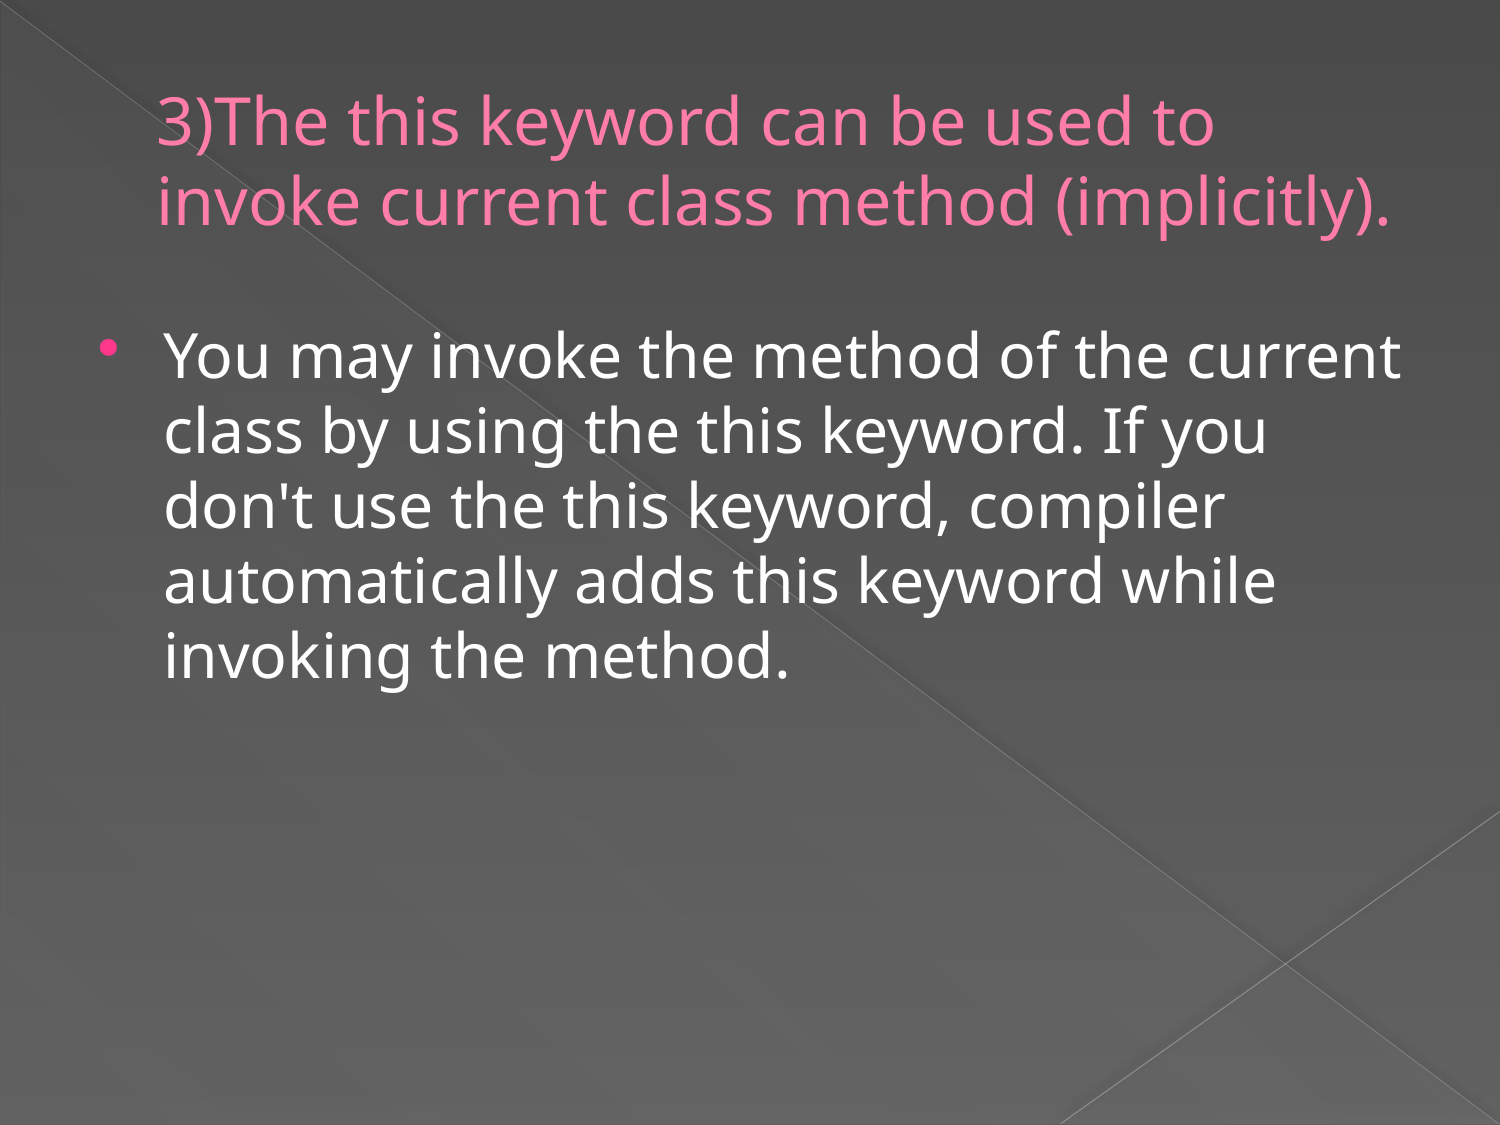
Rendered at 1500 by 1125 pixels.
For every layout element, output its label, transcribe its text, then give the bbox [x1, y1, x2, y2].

title 3)The this keyword can be used to invoke current class method (implicitly). [75, 43, 1425, 274]
list You may invoke the method of the current class by using the this keyword. If you don't use the this keyword, compiler automatically adds this keyword while invoking the method. [75, 308, 1425, 1059]
